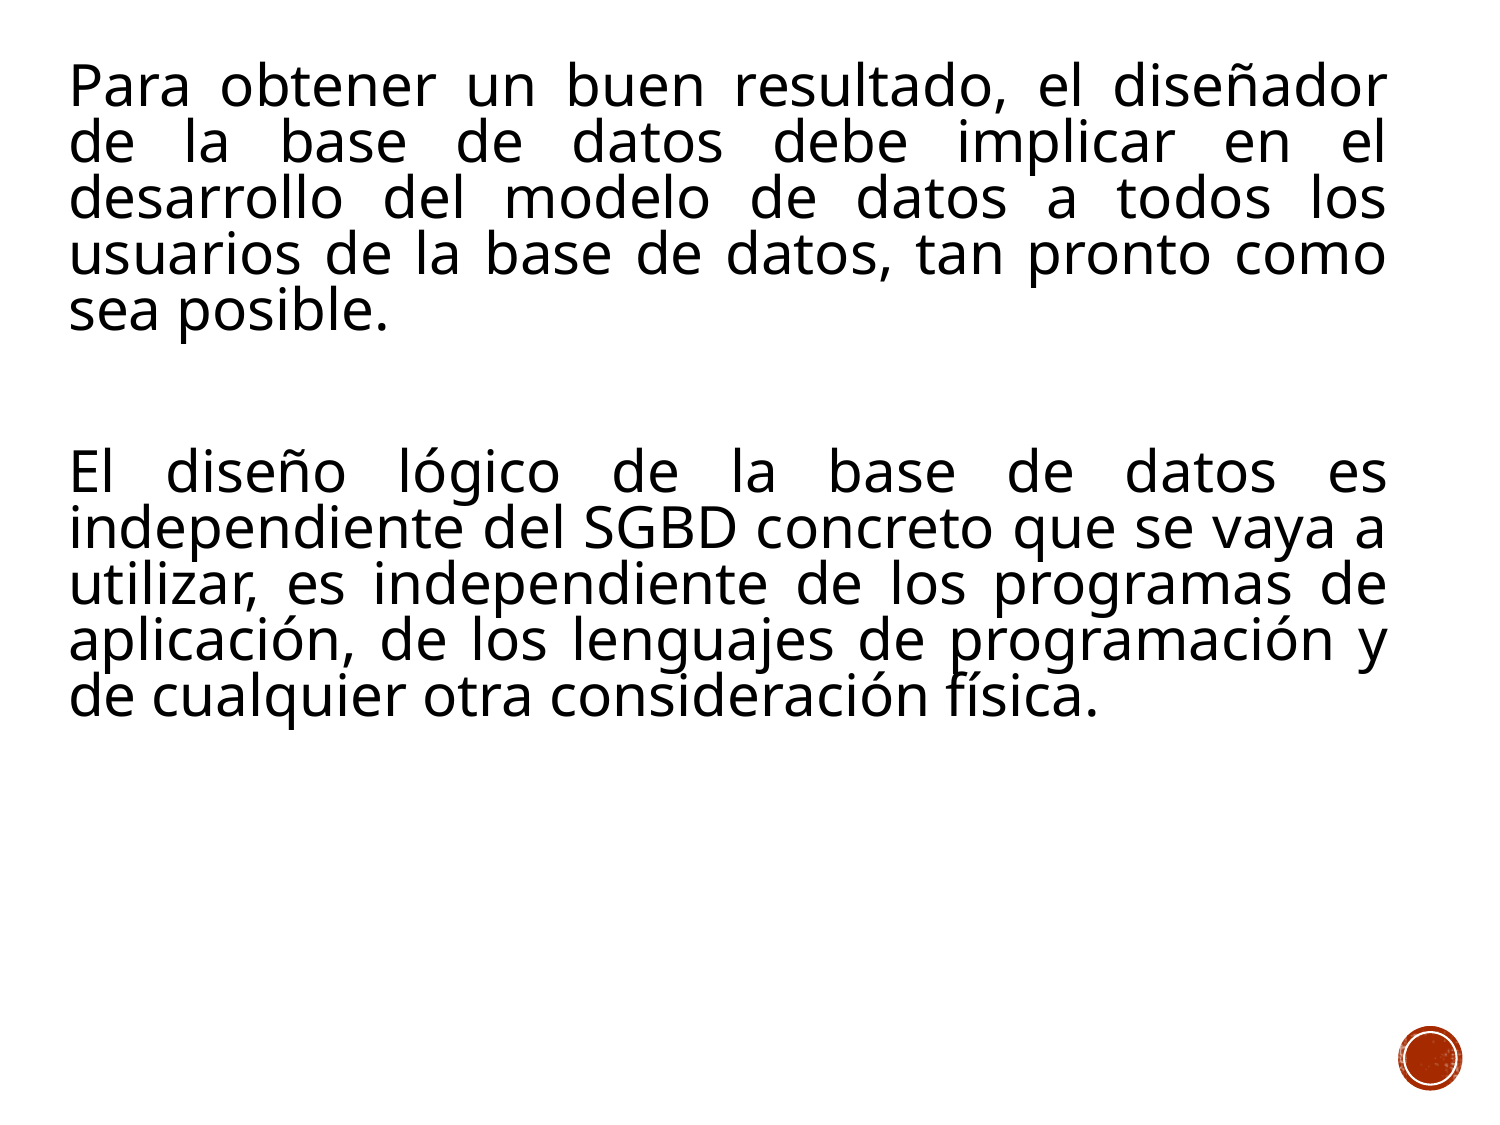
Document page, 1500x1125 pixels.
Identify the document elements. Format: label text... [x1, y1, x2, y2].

list Para obtener un buen resultado, el diseñador de la base de datos debe implicar en el desarrollo del modelo de datos a todos los usuarios de la base de datos, tan pronto como sea posible. El diseño lógico de la base de datos es independiente del SGBD concreto que se vaya a utilizar, es independiente de los programas de aplicación, de los lenguajes de programación y de cualquier otra consideración física. [53, 54, 1404, 1071]
